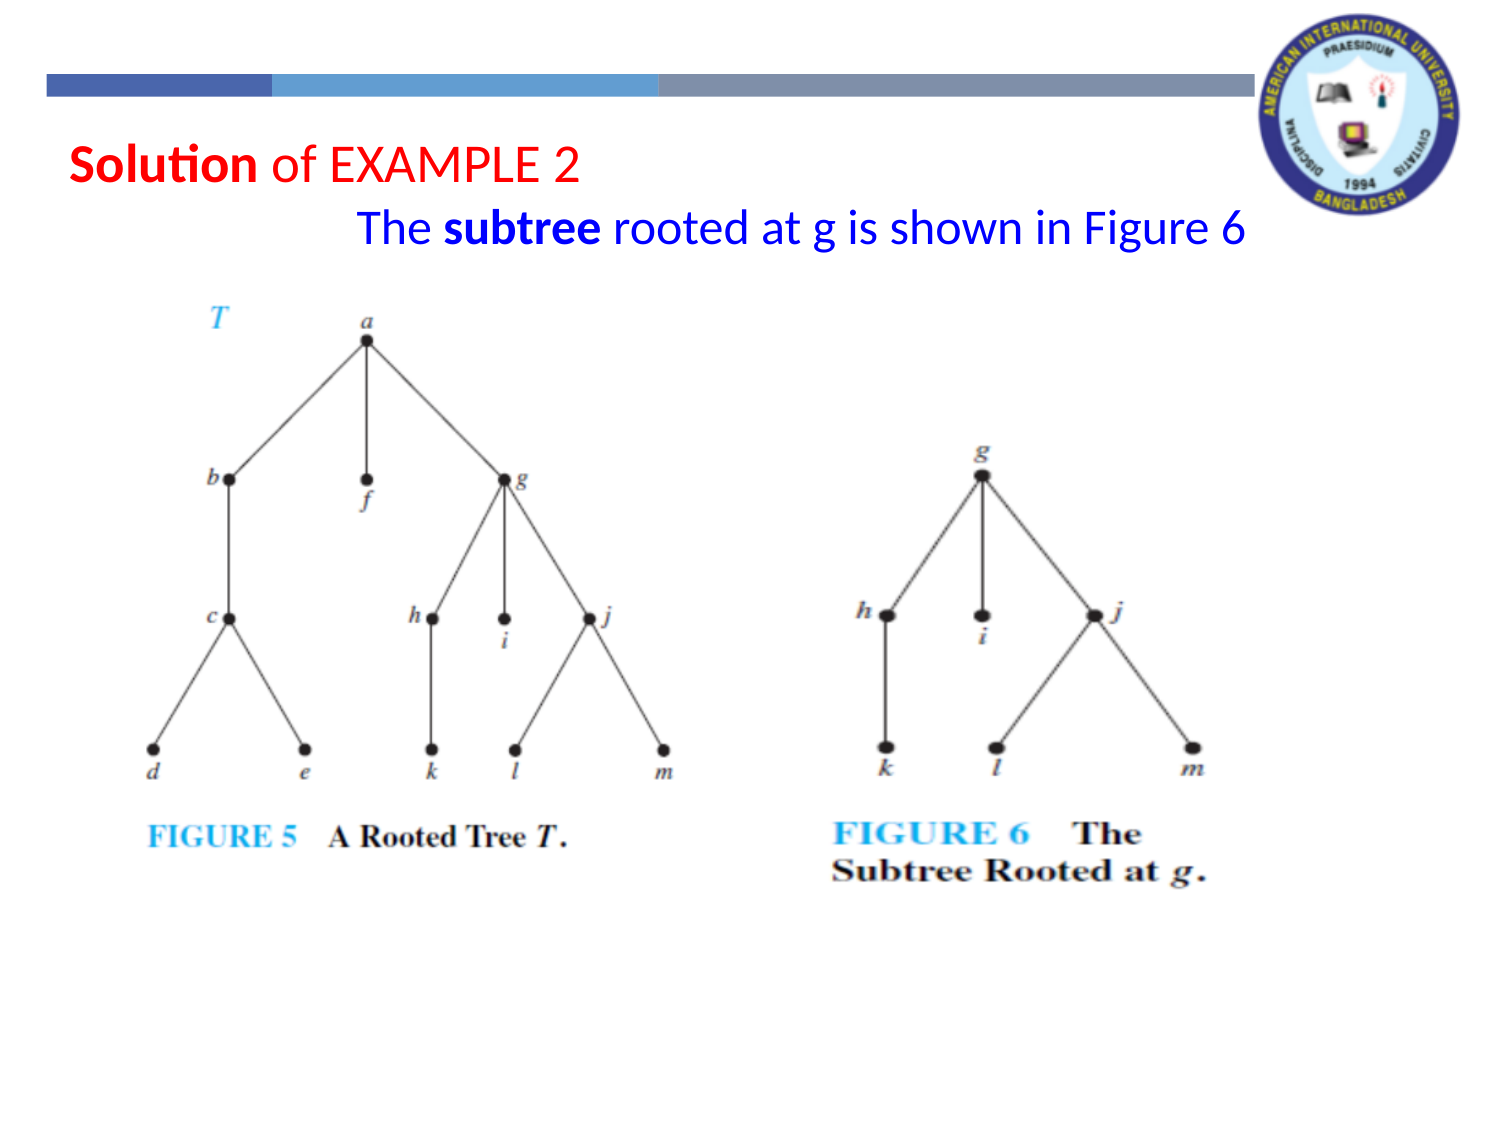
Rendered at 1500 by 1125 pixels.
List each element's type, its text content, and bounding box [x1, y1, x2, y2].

picture [85, 236, 726, 901]
text_box Solution of EXAMPLE 2 [55, 119, 1129, 201]
picture [1254, 9, 1465, 221]
text_box The subtree rooted at g is shown in Figure 6 [341, 187, 1273, 263]
picture [736, 349, 1288, 909]
